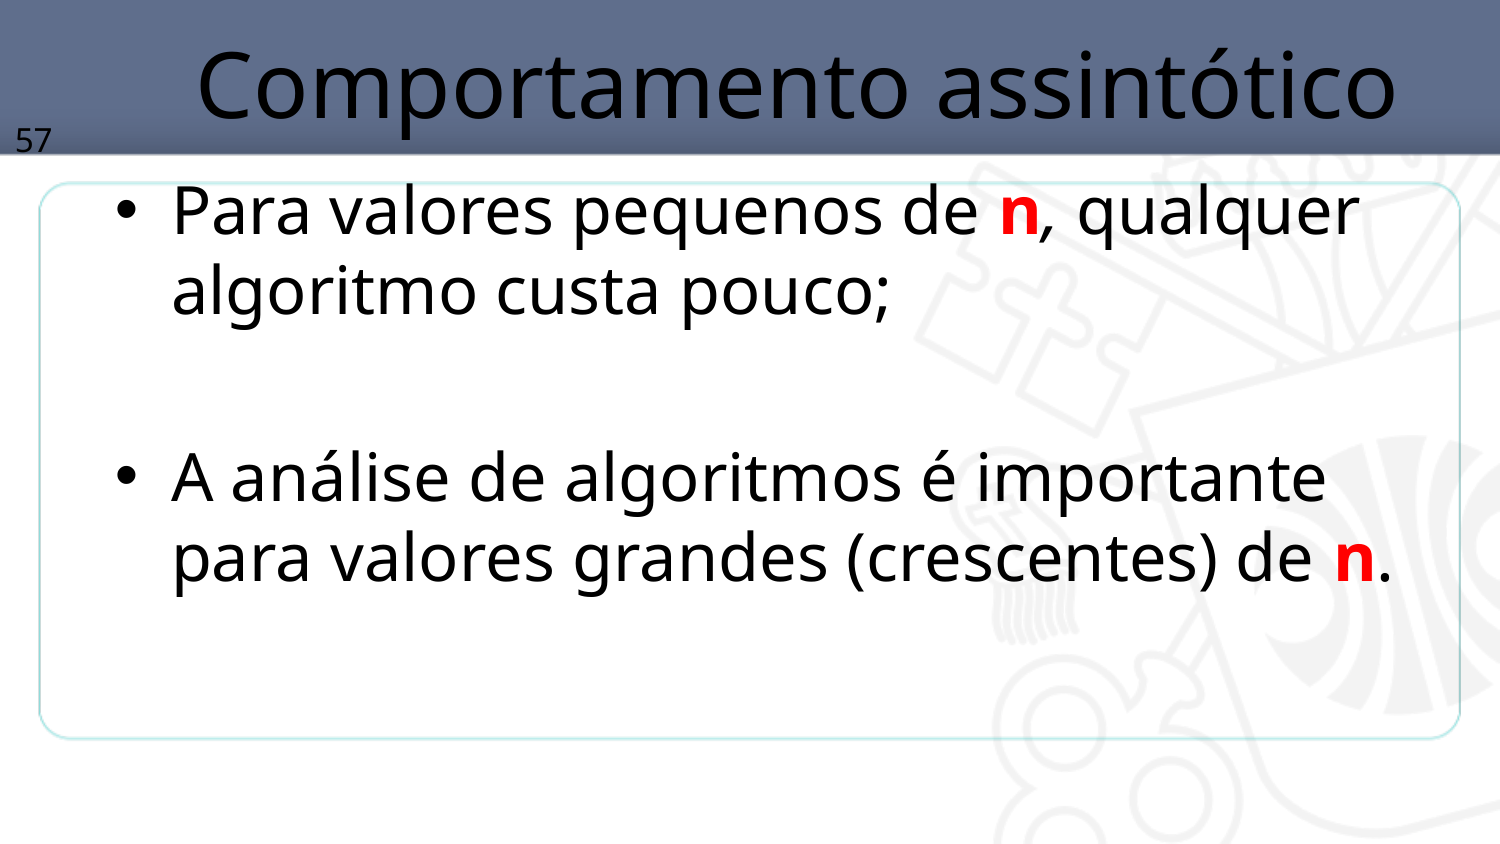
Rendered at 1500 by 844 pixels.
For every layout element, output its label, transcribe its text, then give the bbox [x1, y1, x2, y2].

title Comportamento assintótico [99, 19, 1497, 115]
slide_number 57 [0, 116, 88, 147]
list Para valores pequenos de n, qualquer algoritmo custa pouco; A análise de algoritmos é importante para valores grandes (crescentes) de n. [99, 161, 1497, 800]
picture [0, 170, 1500, 844]
